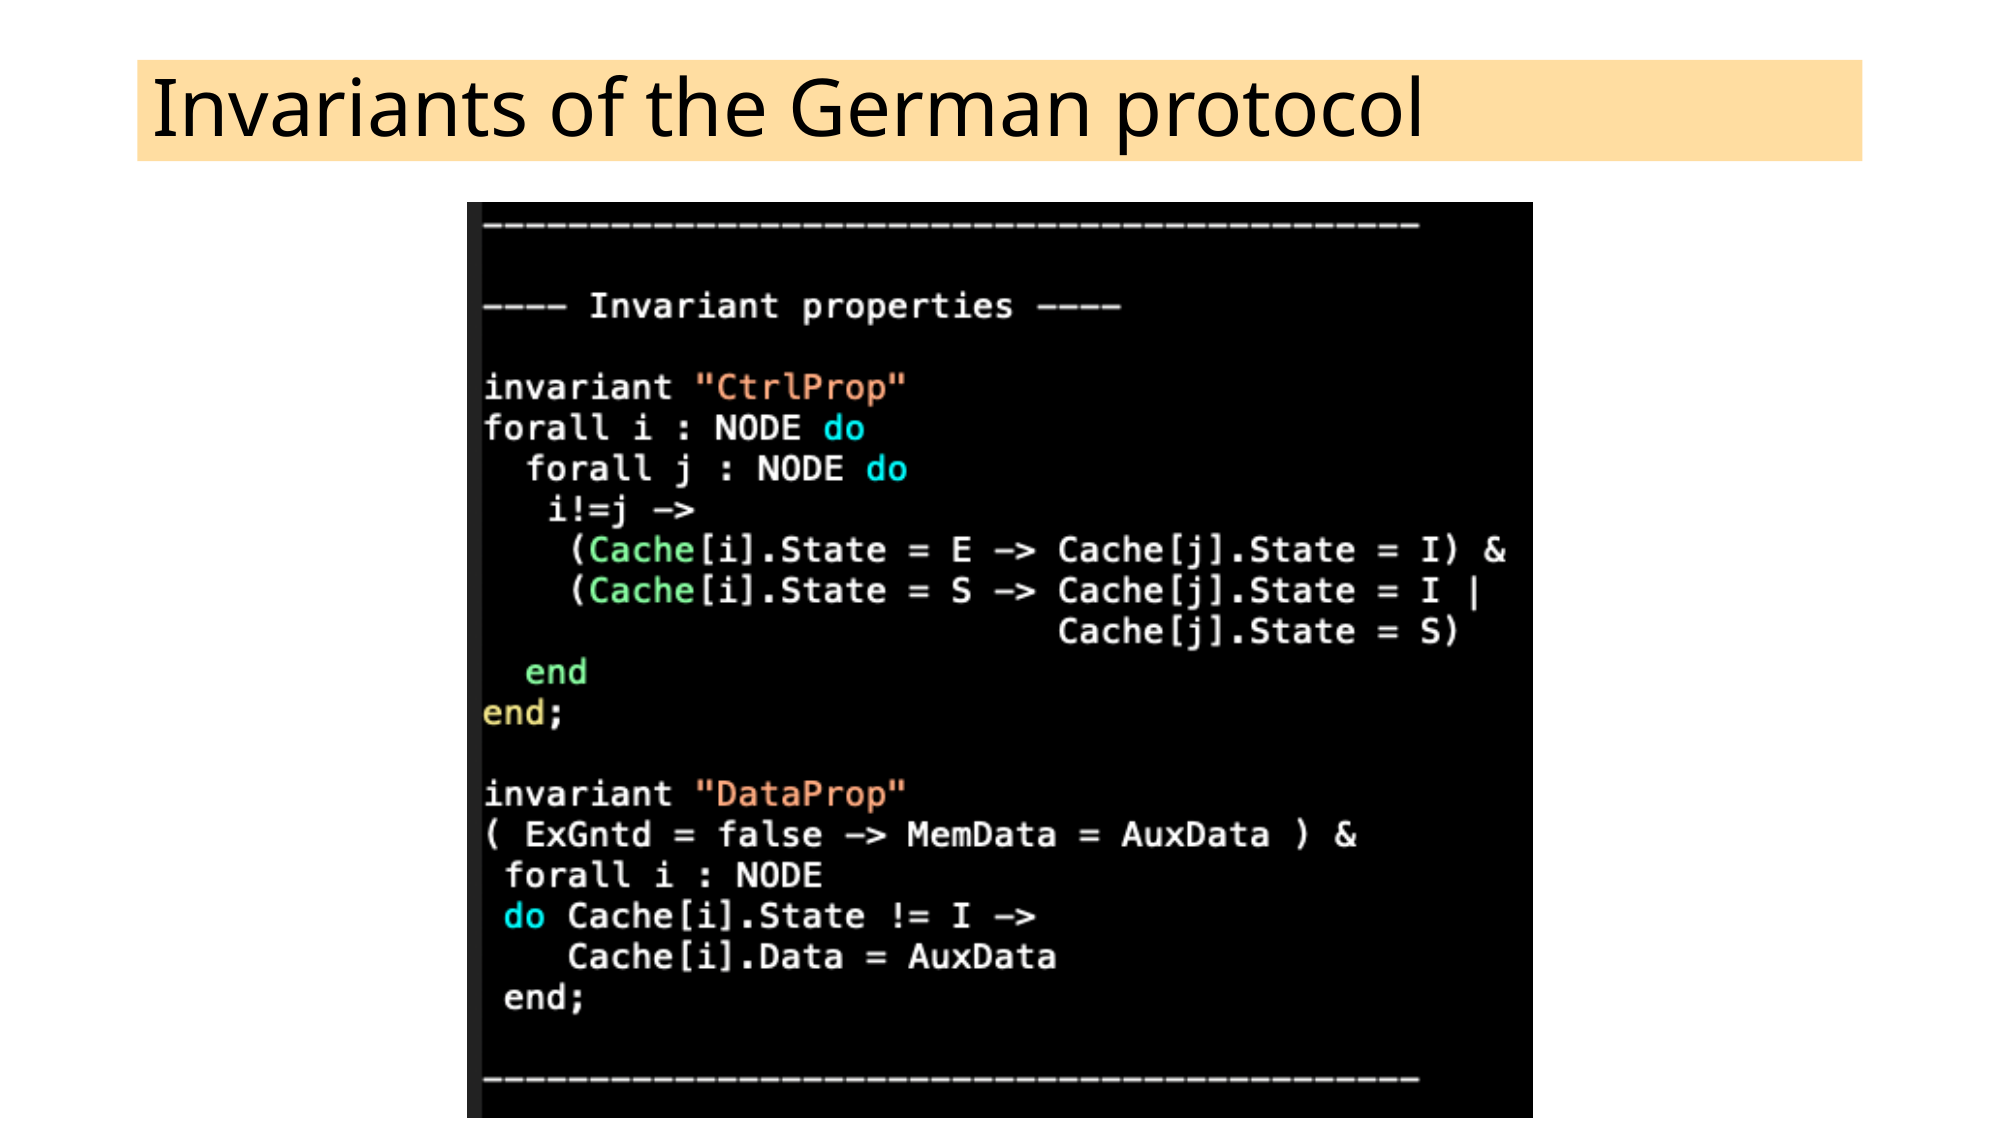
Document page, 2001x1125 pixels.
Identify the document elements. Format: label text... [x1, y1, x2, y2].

title Invariants of the German protocol [137, 59, 1863, 162]
picture [467, 202, 1533, 1118]
